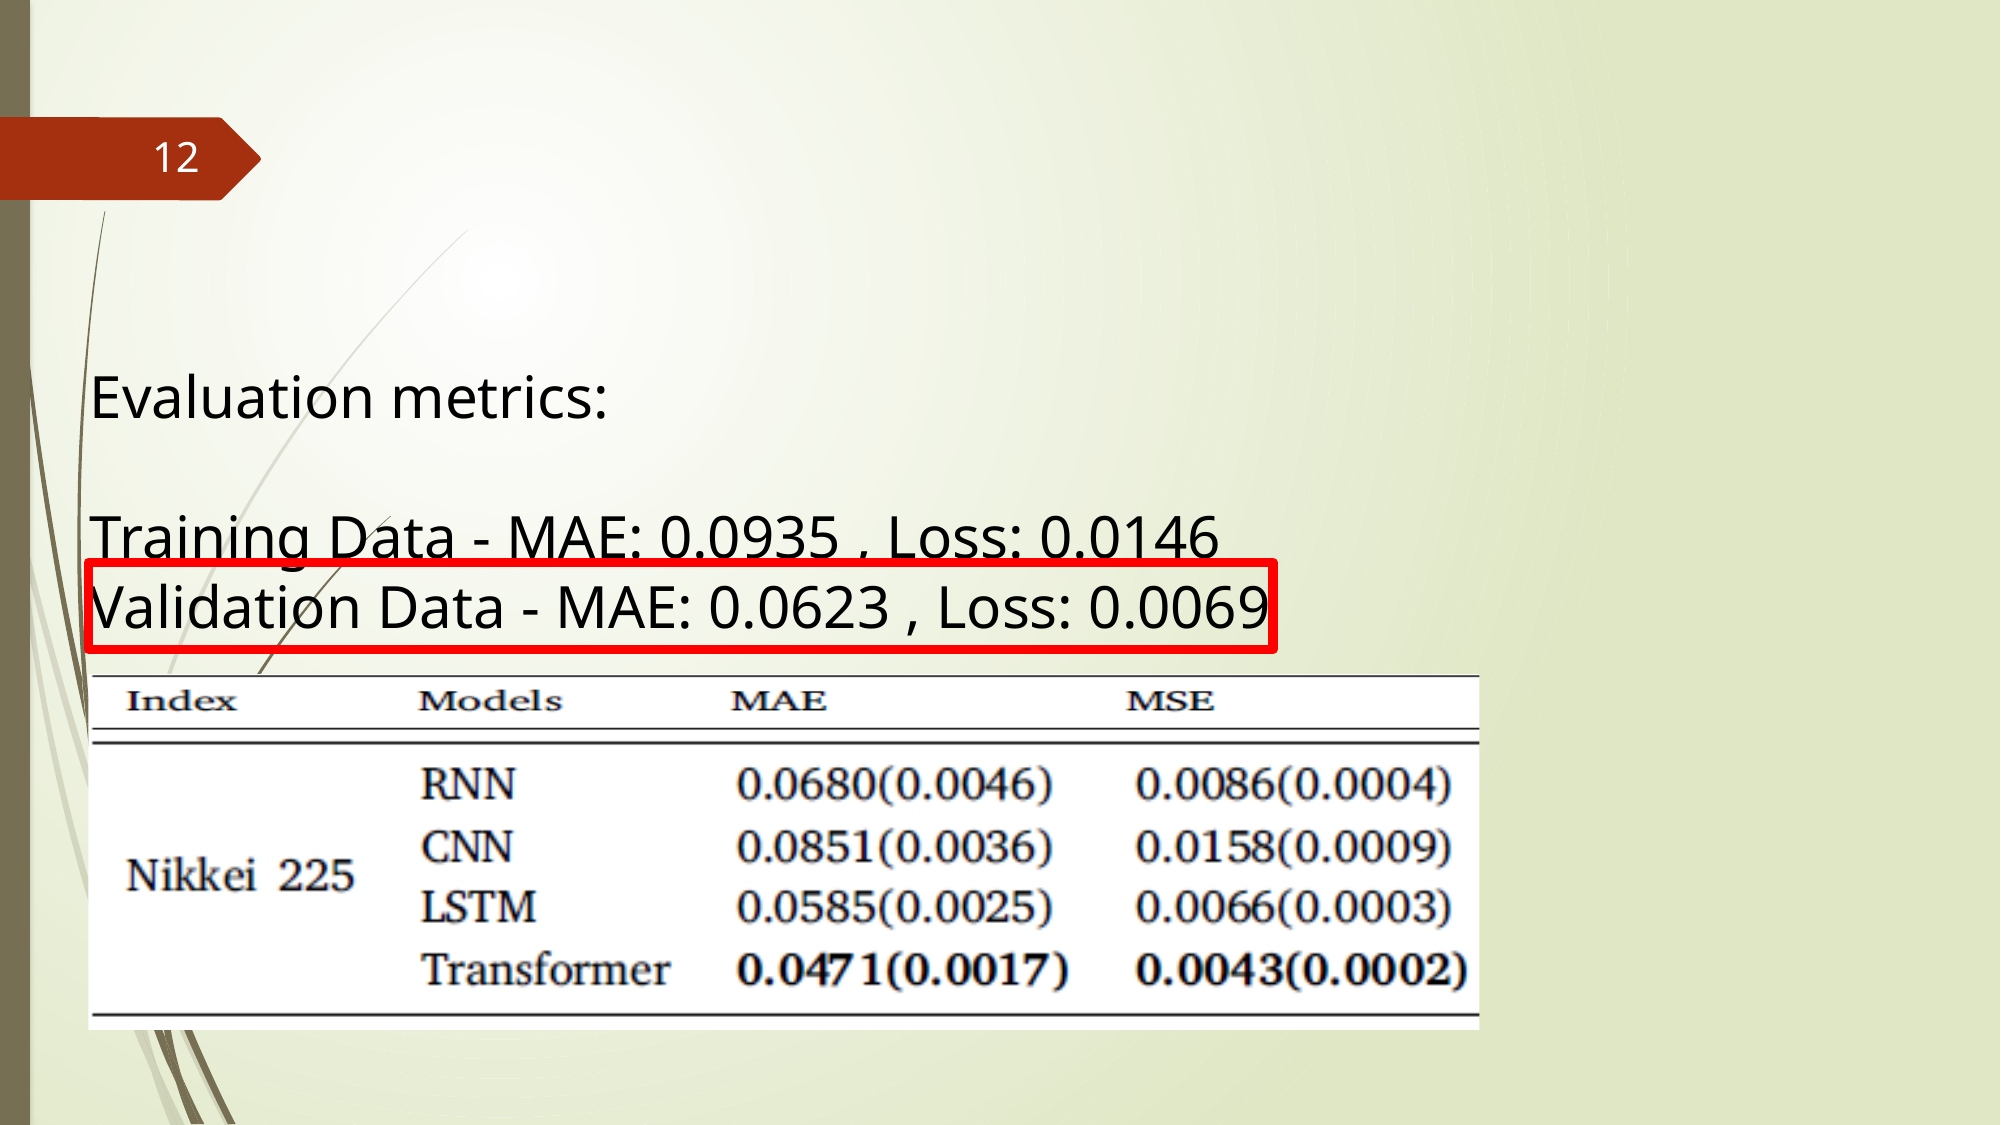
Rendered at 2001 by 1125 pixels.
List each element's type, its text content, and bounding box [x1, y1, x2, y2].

text_box Evaluation metrics: Training Data - MAE: 0.0935 , Loss: 0.0146 Validation Data - MAE: 0.0623 , Loss: 0.0069 [0, 353, 1824, 718]
slide_number 12 [87, 129, 216, 190]
picture [88, 649, 1480, 1030]
text_box [87, 561, 1274, 649]
